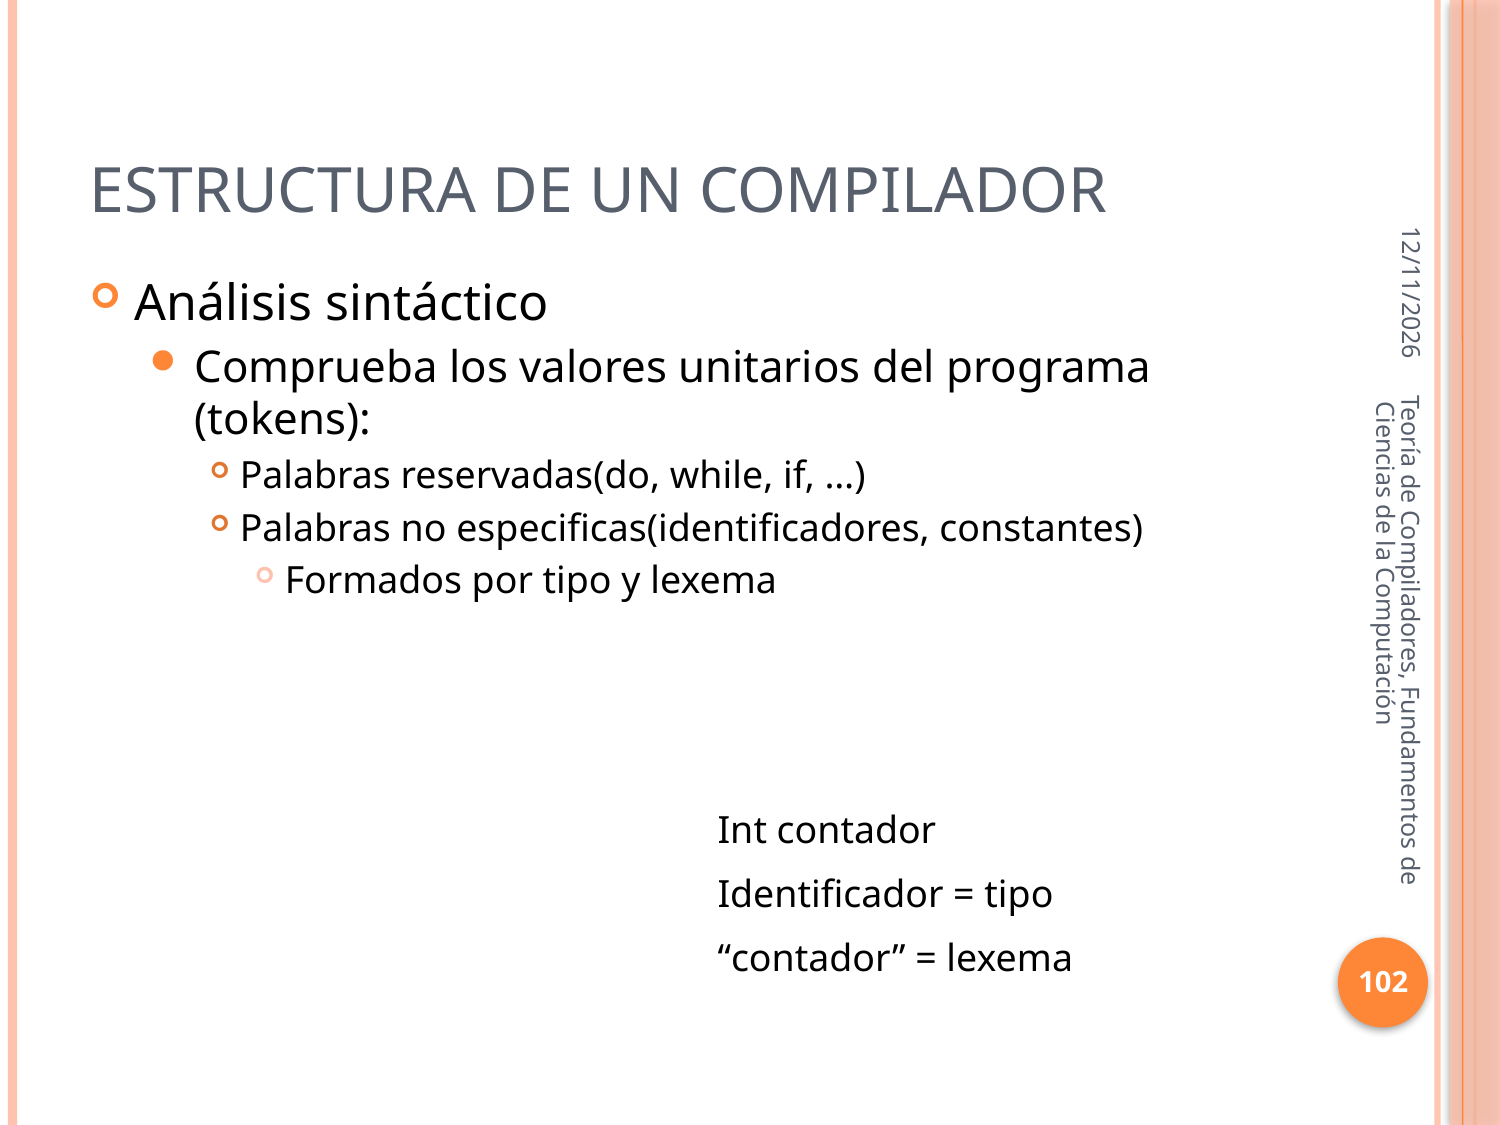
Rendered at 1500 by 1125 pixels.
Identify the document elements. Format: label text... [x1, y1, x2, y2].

title Estructura de un compilador [75, 45, 1300, 233]
slide_number 102 [1333, 940, 1434, 1027]
footer Teoría de Compiladores, Fundamentos de Ciencias de la Computación [1379, 380, 1440, 906]
text_box Int contador Identificador = tipo “contador” = lexema [702, 798, 1353, 986]
list Análisis sintáctico Comprueba los valores unitarios del programa (tokens): Palabras reservadas(do, while, if, …) Palabras no especificas(identificadores, constantes) Formados por tipo y lexema [75, 262, 1300, 1062]
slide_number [1378, 43, 1442, 374]
